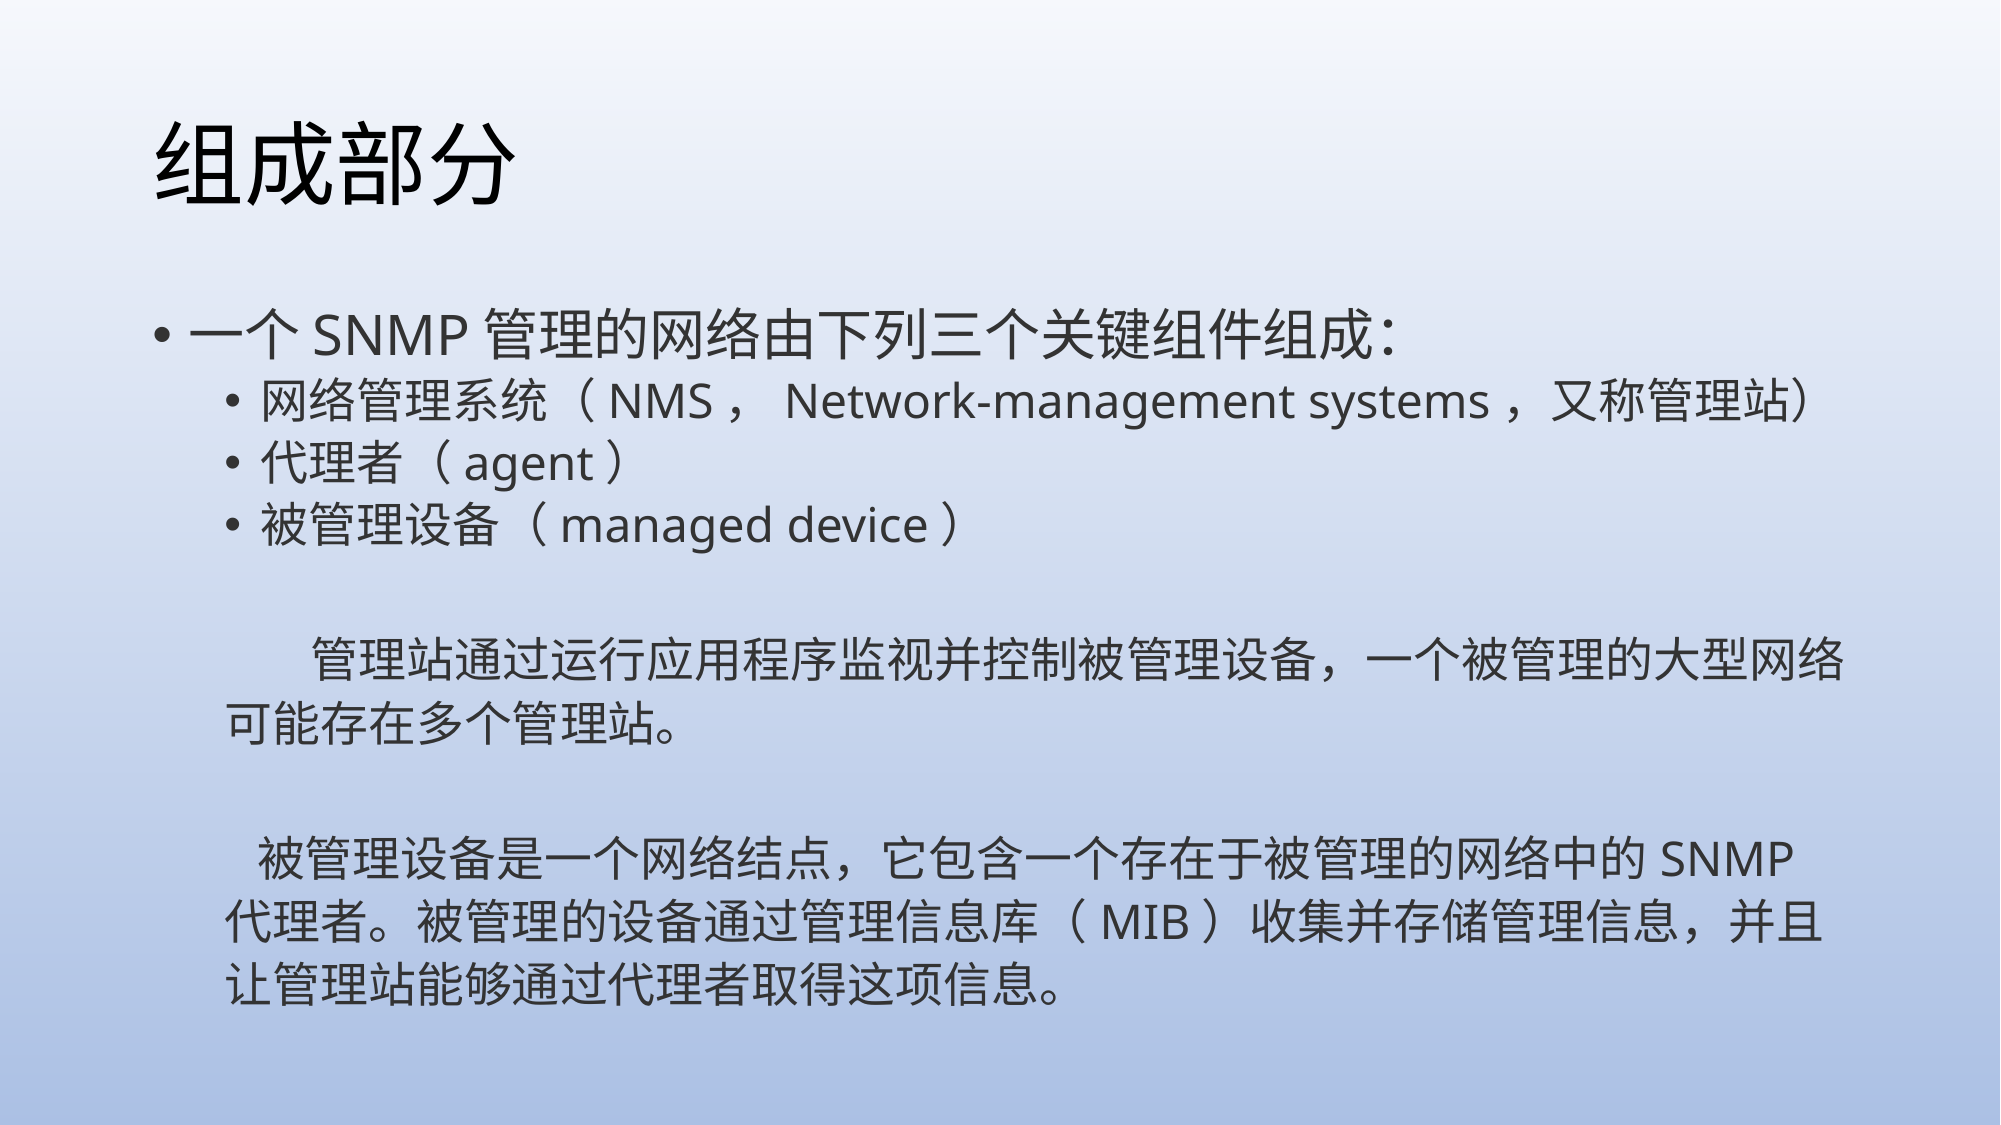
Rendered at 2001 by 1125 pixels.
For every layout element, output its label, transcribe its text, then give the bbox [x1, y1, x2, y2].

title 组成部分 [137, 59, 1863, 278]
list 一个SNMP管理的网络由下列三个关键组件组成： 网络管理系统（NMS，Network-management systems，又称管理站） 代理者（agent） 被管理设备（managed device） 管理站通过运行应用程序监视并控制被管理设备，一个被管理的大型网络可能存在多个管理站。 被管理设备是一个网络结点，它包含一个存在于被管理的网络中的SNMP代理者。被管理的设备通过管理信息库（MIB）收集并存储管理信息，并且让管理站能够通过代理者取得这项信息。 [137, 299, 1863, 1037]
